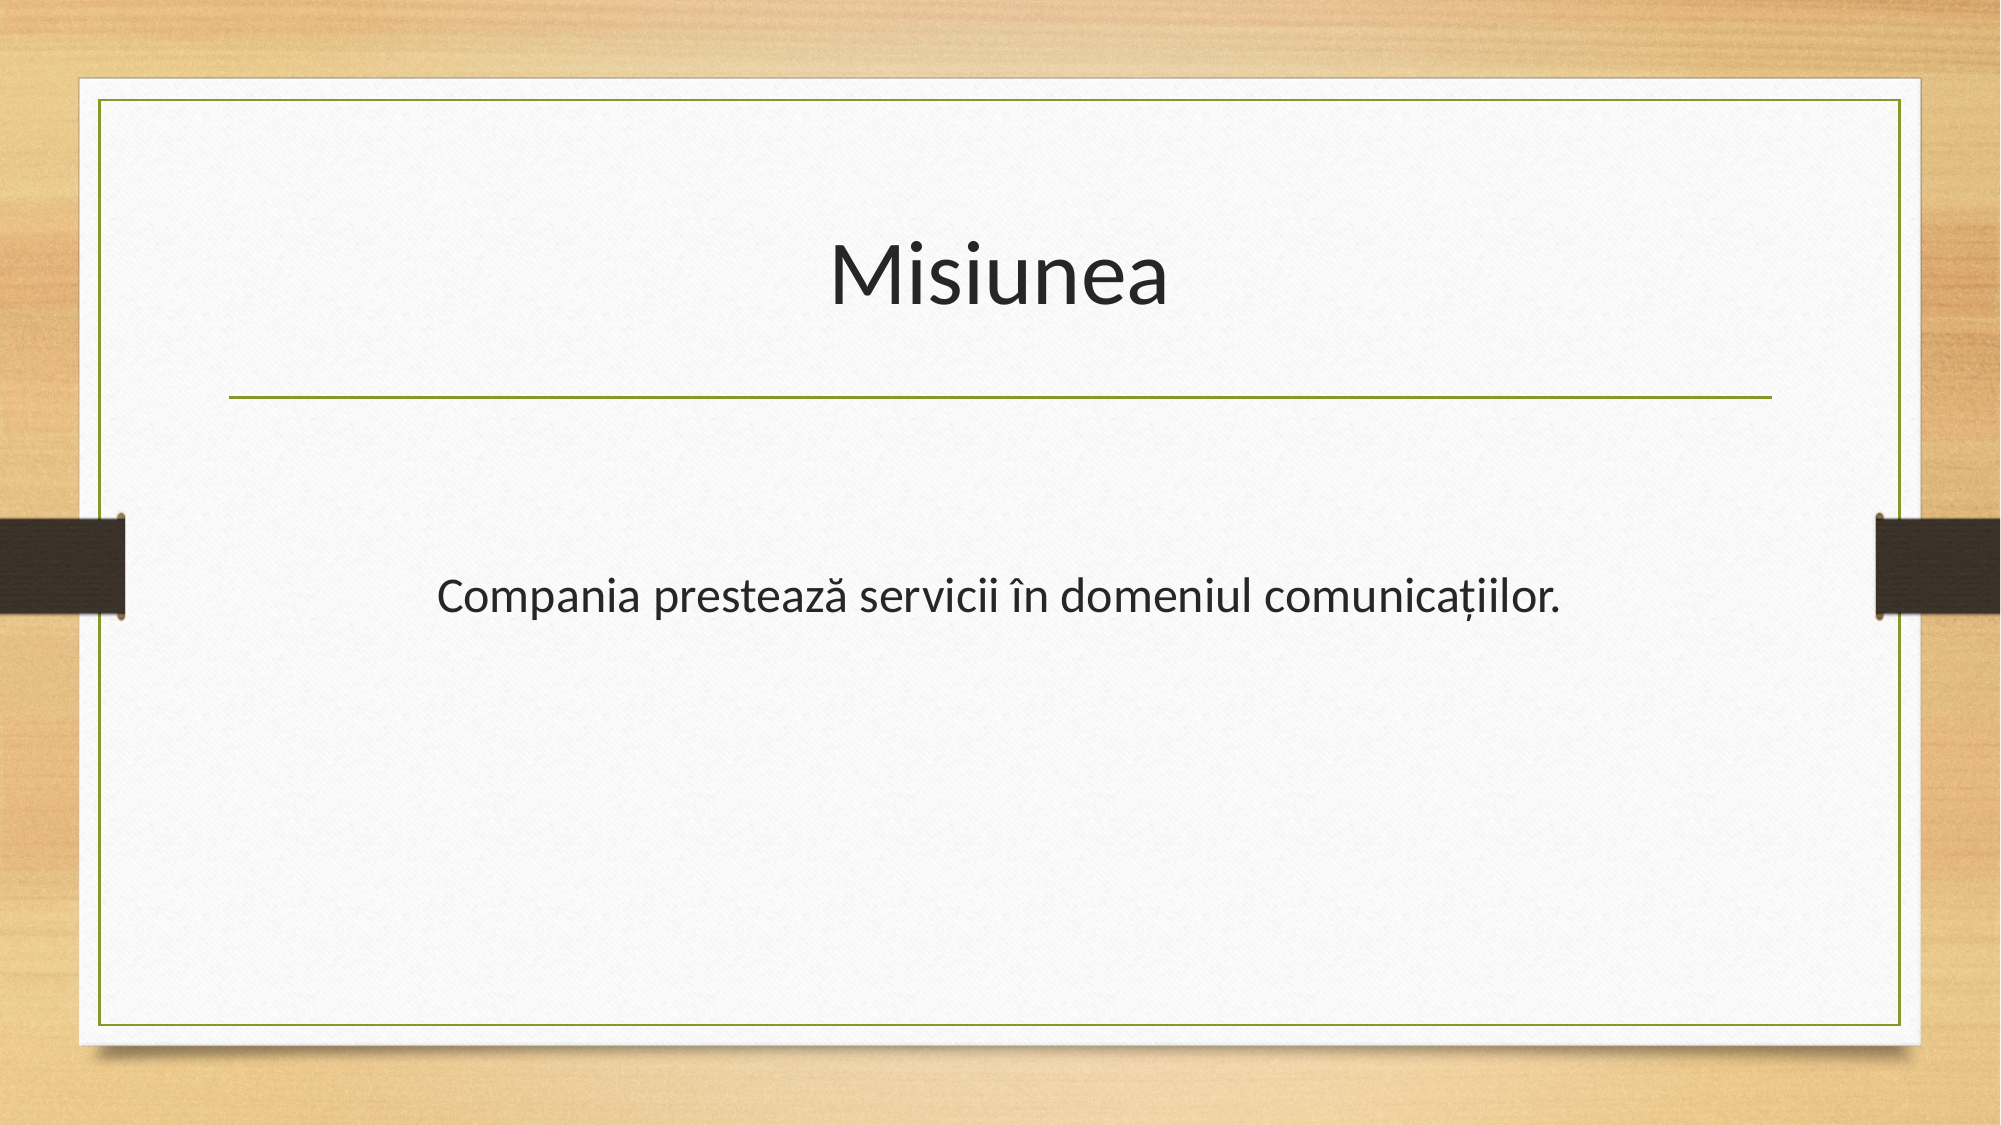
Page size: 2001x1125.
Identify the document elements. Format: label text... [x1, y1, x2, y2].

list Compania prestează servicii în domeniul comunicațiilor. [212, 404, 1788, 782]
picture [0, 0, 2001, 1125]
title Misiunea [212, 161, 1788, 375]
